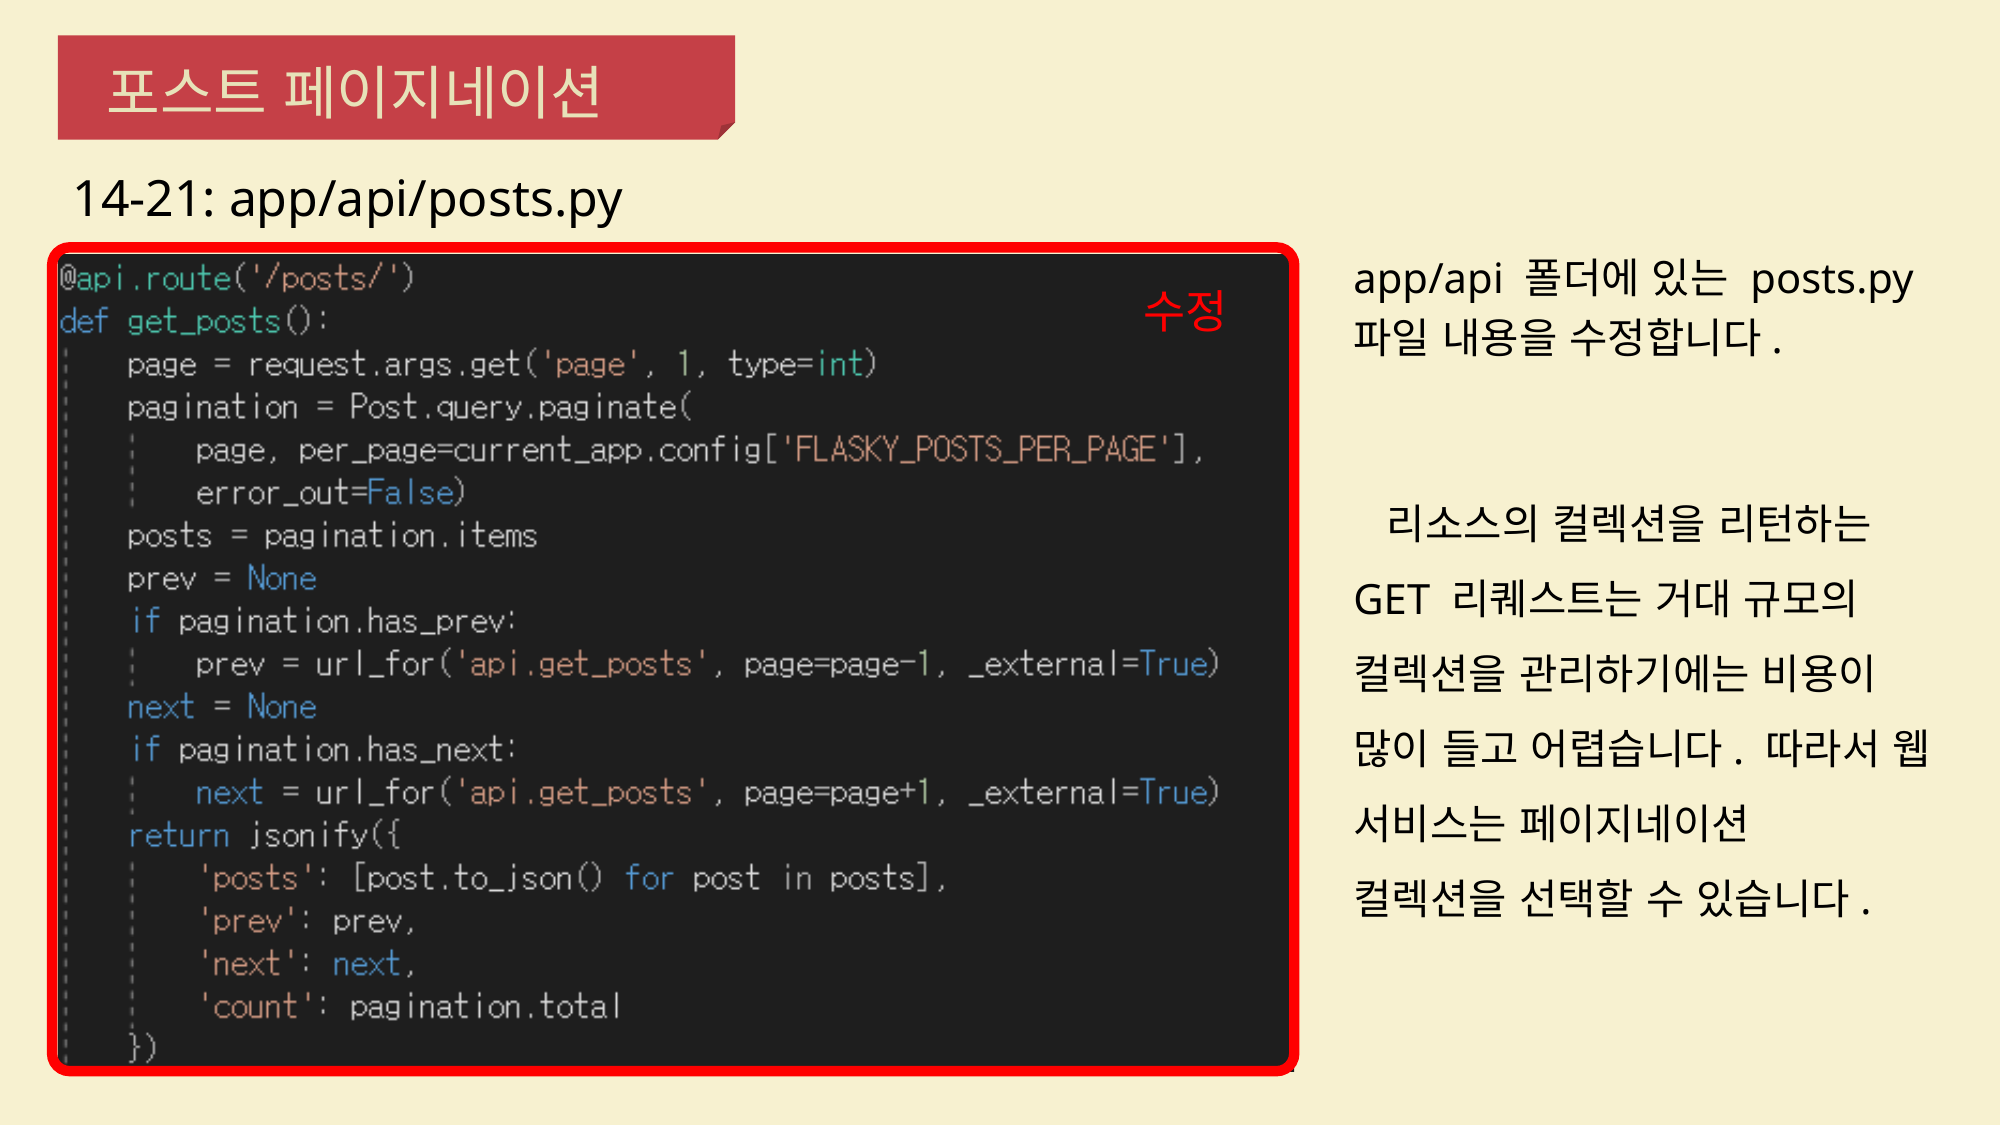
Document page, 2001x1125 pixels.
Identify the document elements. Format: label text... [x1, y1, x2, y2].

picture [57, 254, 1295, 1072]
text_box 포스트 페이지네이션 [91, 35, 770, 135]
text_box [51, 246, 1292, 1068]
text_box 리소스의 컬렉션을 리턴하는 GET 리퀘스트는 거대 규모의 컬렉션을 관리하기에는 비용이 많이 들고 어렵습니다. 따라서 웹 서비스는 페이지네이션 컬렉션을 선택할 수 있습니다. [1338, 465, 1963, 931]
text_box 14-21: app/api/posts.py [57, 159, 923, 234]
text_box app/api 폴더에 있는 posts.py 파일 내용을 수정합니다. [1338, 234, 1963, 370]
text_box [56, 34, 737, 141]
